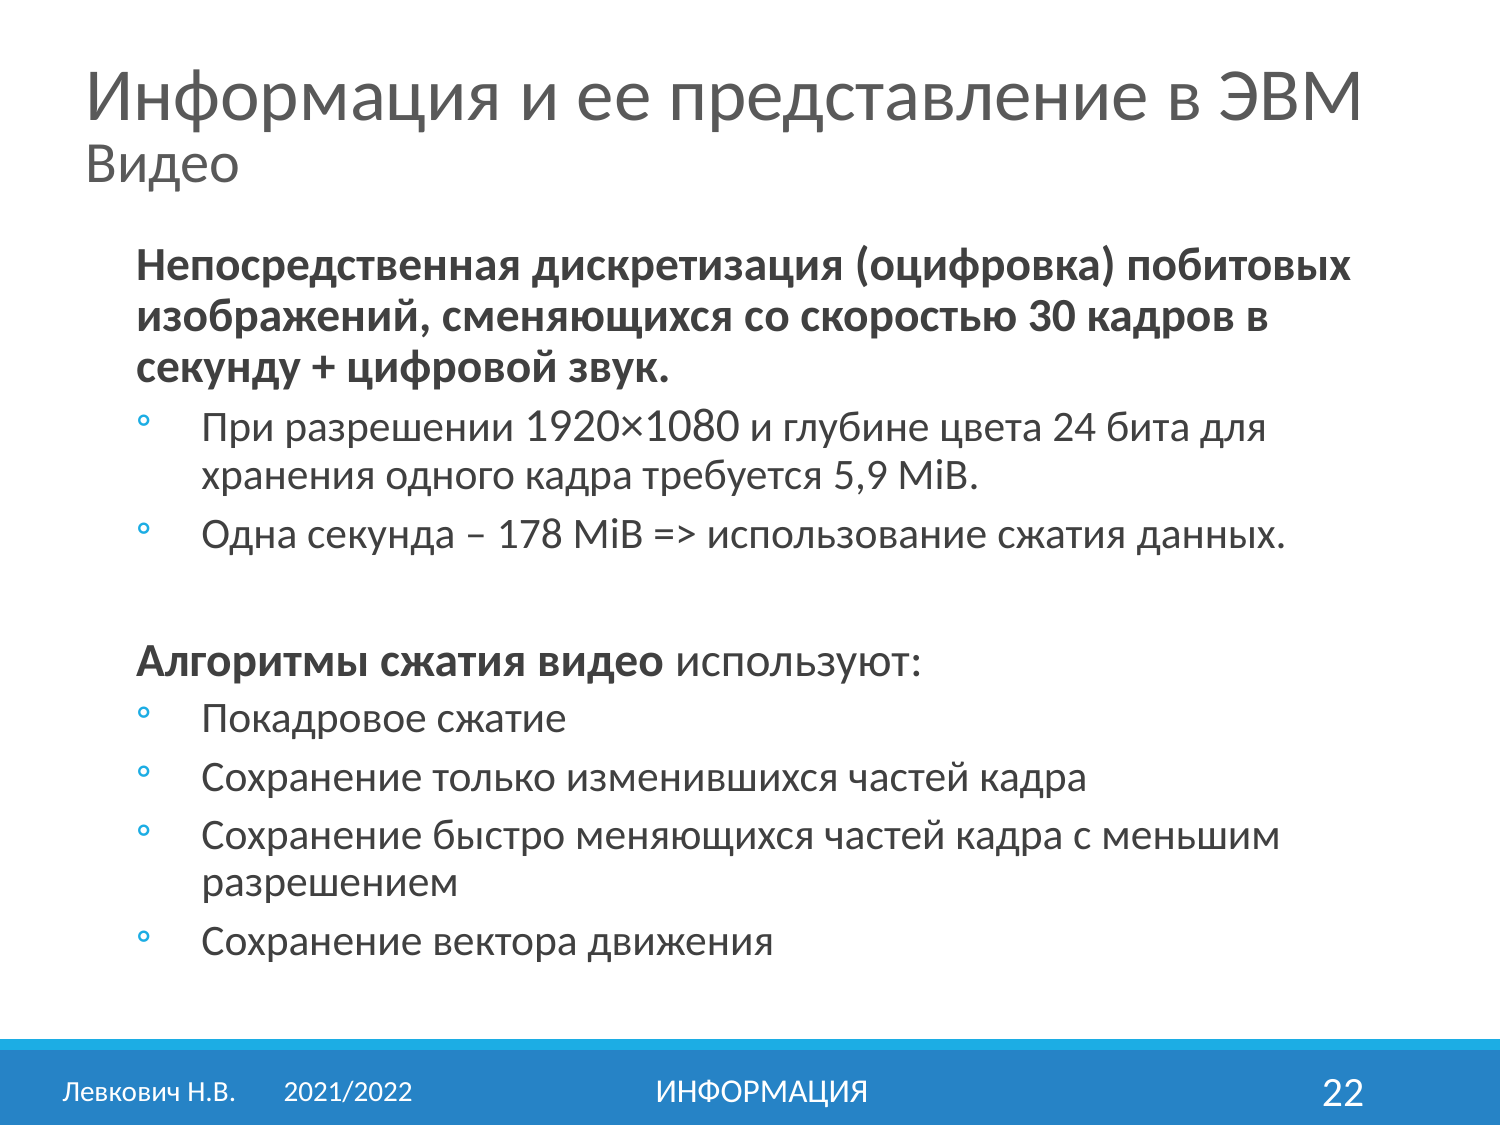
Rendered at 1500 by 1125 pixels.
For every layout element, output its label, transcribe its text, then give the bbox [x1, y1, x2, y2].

text_box Непосредственная дискретизация (оцифровка) побитовых изображений, сменяющихся со скоростью 30 кадров в секунду + цифровой звук. При разрешении 1920×1080 и глубине цвета 24 бита для хранения одного кадра требуется 5,9 MiB. Одна секунда – 178 МiB => использование сжатия данных. Алгоритмы сжатия видео используют: Покадровое сжатие Сохранение только изменившихся частей кадра Сохранение быстро меняющихся частей кадра с меньшим разрешением Сохранение вектора движения [64, 231, 1424, 977]
slide_number Левкович Н.В. 2021/2022 [47, 1059, 440, 1120]
footer информация [453, 1059, 1072, 1120]
text_box Информация и ее представление в ЭВМ Видео [70, 36, 1465, 217]
slide_number 22 [1218, 1059, 1380, 1120]
